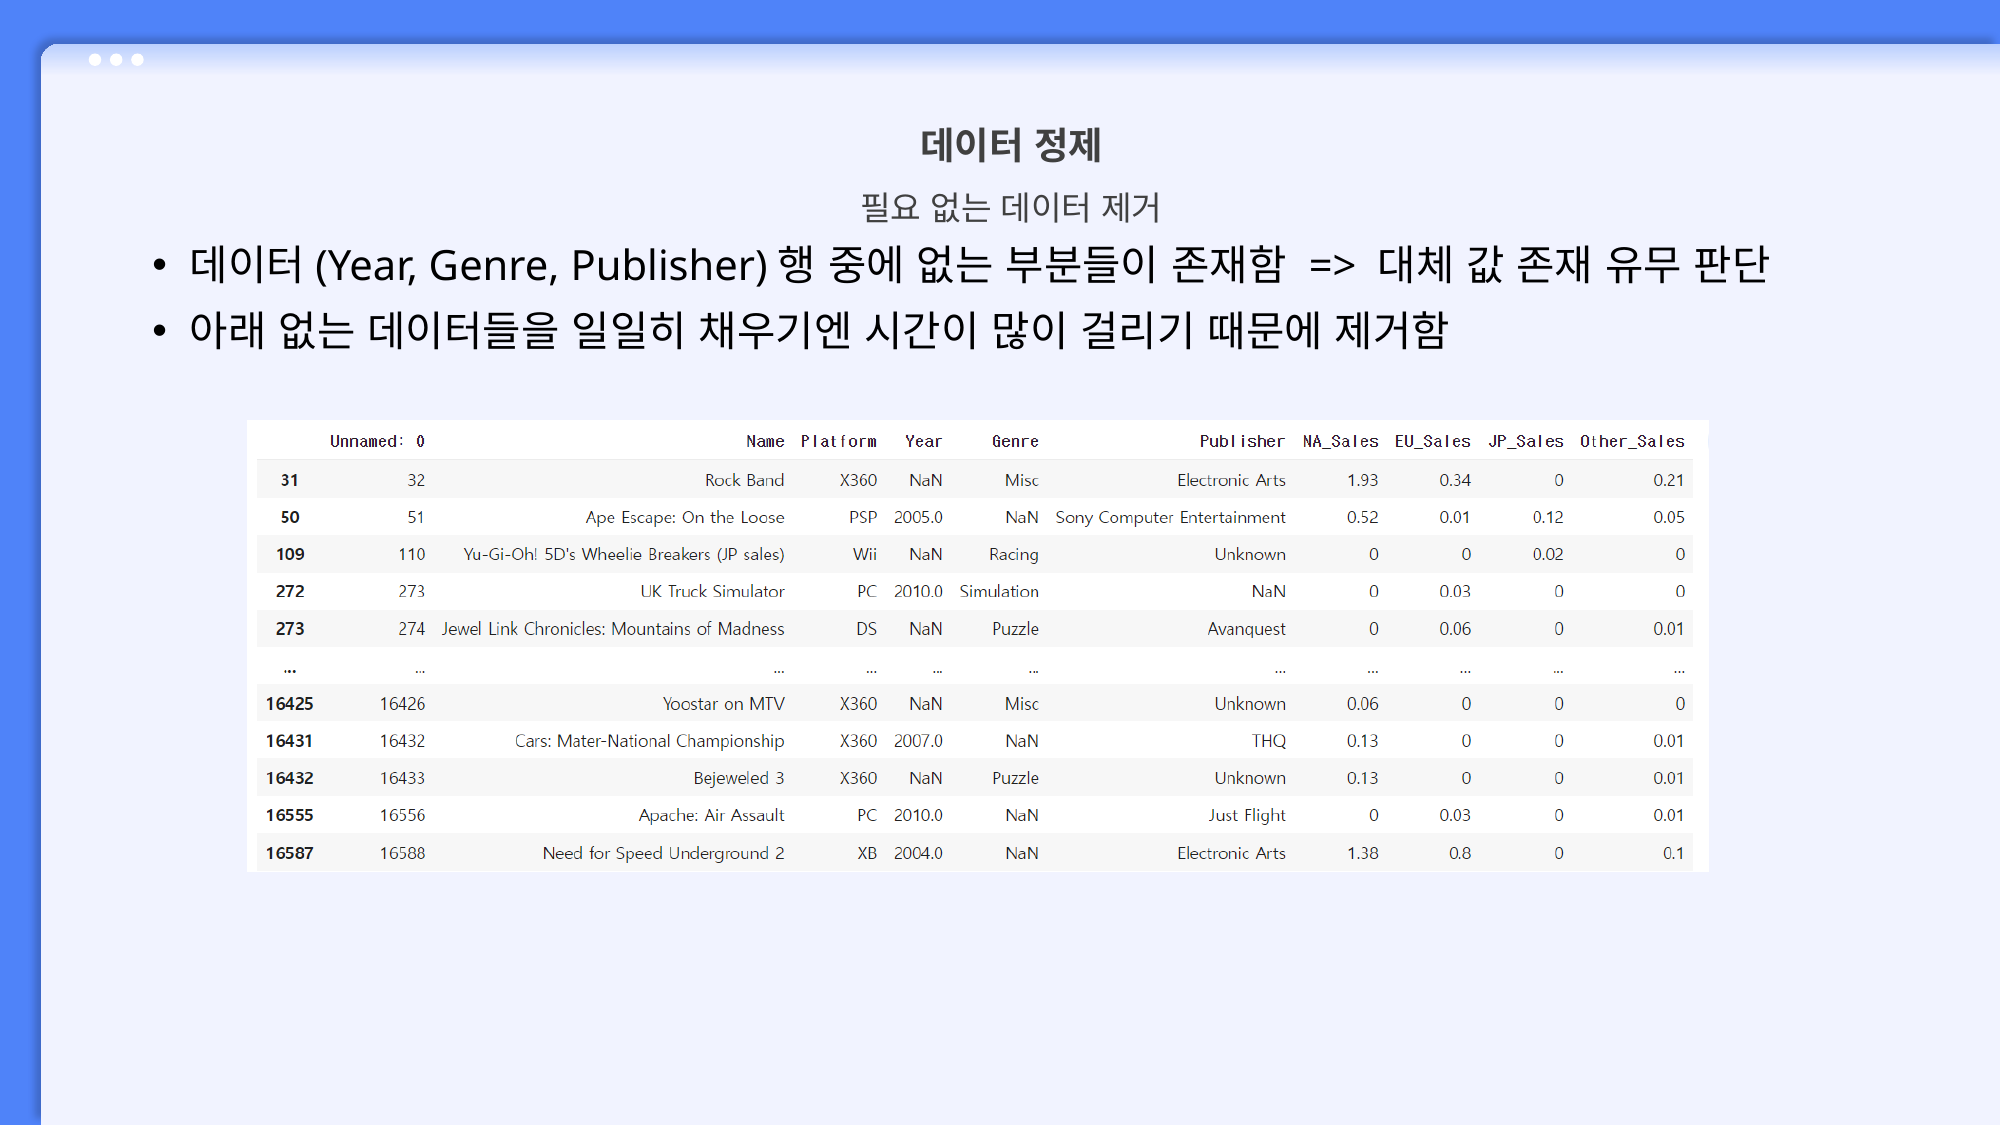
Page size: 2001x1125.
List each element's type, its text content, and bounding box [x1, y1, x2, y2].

list 데이터(Year, Genre, Publisher)행 중에 없는 부분들이 존재함 => 대체 값 존재 유무 판단 아래 없는 데이터들을 일일히 채우기엔 시간이 많이 걸리기 때문에 제거함 [137, 236, 1863, 951]
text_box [88, 53, 144, 66]
text_box 데이터 정제 필요 없는 데이터 제거 [88, 92, 1935, 235]
picture [247, 420, 1709, 872]
text_box [39, 42, 2000, 1125]
